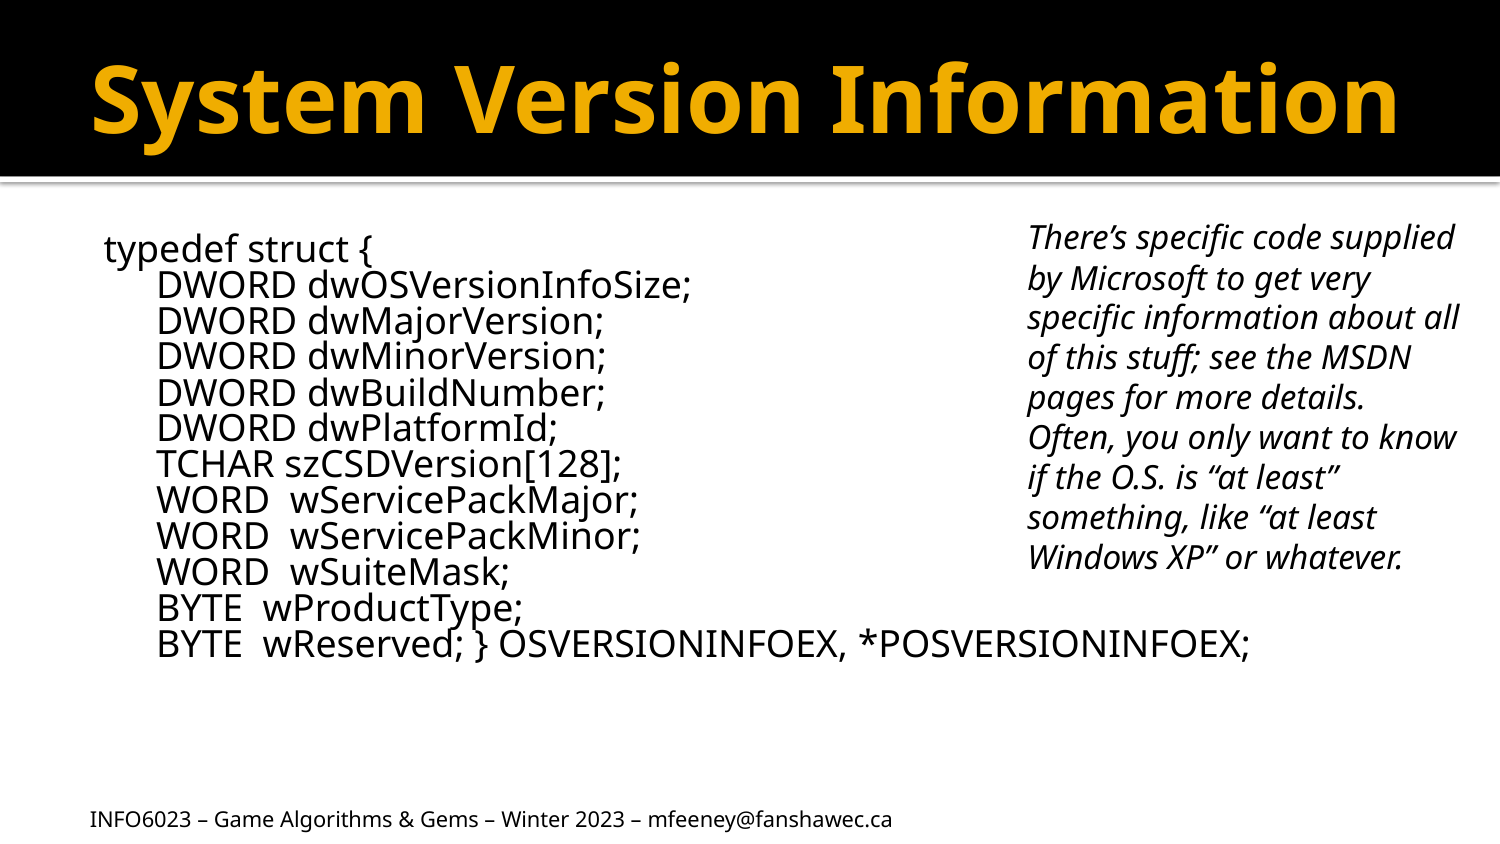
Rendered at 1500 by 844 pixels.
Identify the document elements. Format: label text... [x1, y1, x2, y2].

title System Version Information [75, 19, 1425, 174]
text_box There’s specific code supplied by Microsoft to get very specific information about all of this stuff; see the MSDN pages for more details. Often, you only want to know if the O.S. is “at least” something, like “at least Windows XP” or whatever. [1012, 209, 1475, 584]
list typedef struct { DWORD dwOSVersionInfoSize; DWORD dwMajorVersion; DWORD dwMinorVersion; DWORD dwBuildNumber; DWORD dwPlatformId; TCHAR szCSDVersion[128]; WORD wServicePackMajor; WORD wServicePackMinor; WORD wSuiteMask; BYTE wProductType; BYTE wReserved; } OSVERSIONINFOEX, *POSVERSIONINFOEX; [75, 218, 1425, 697]
